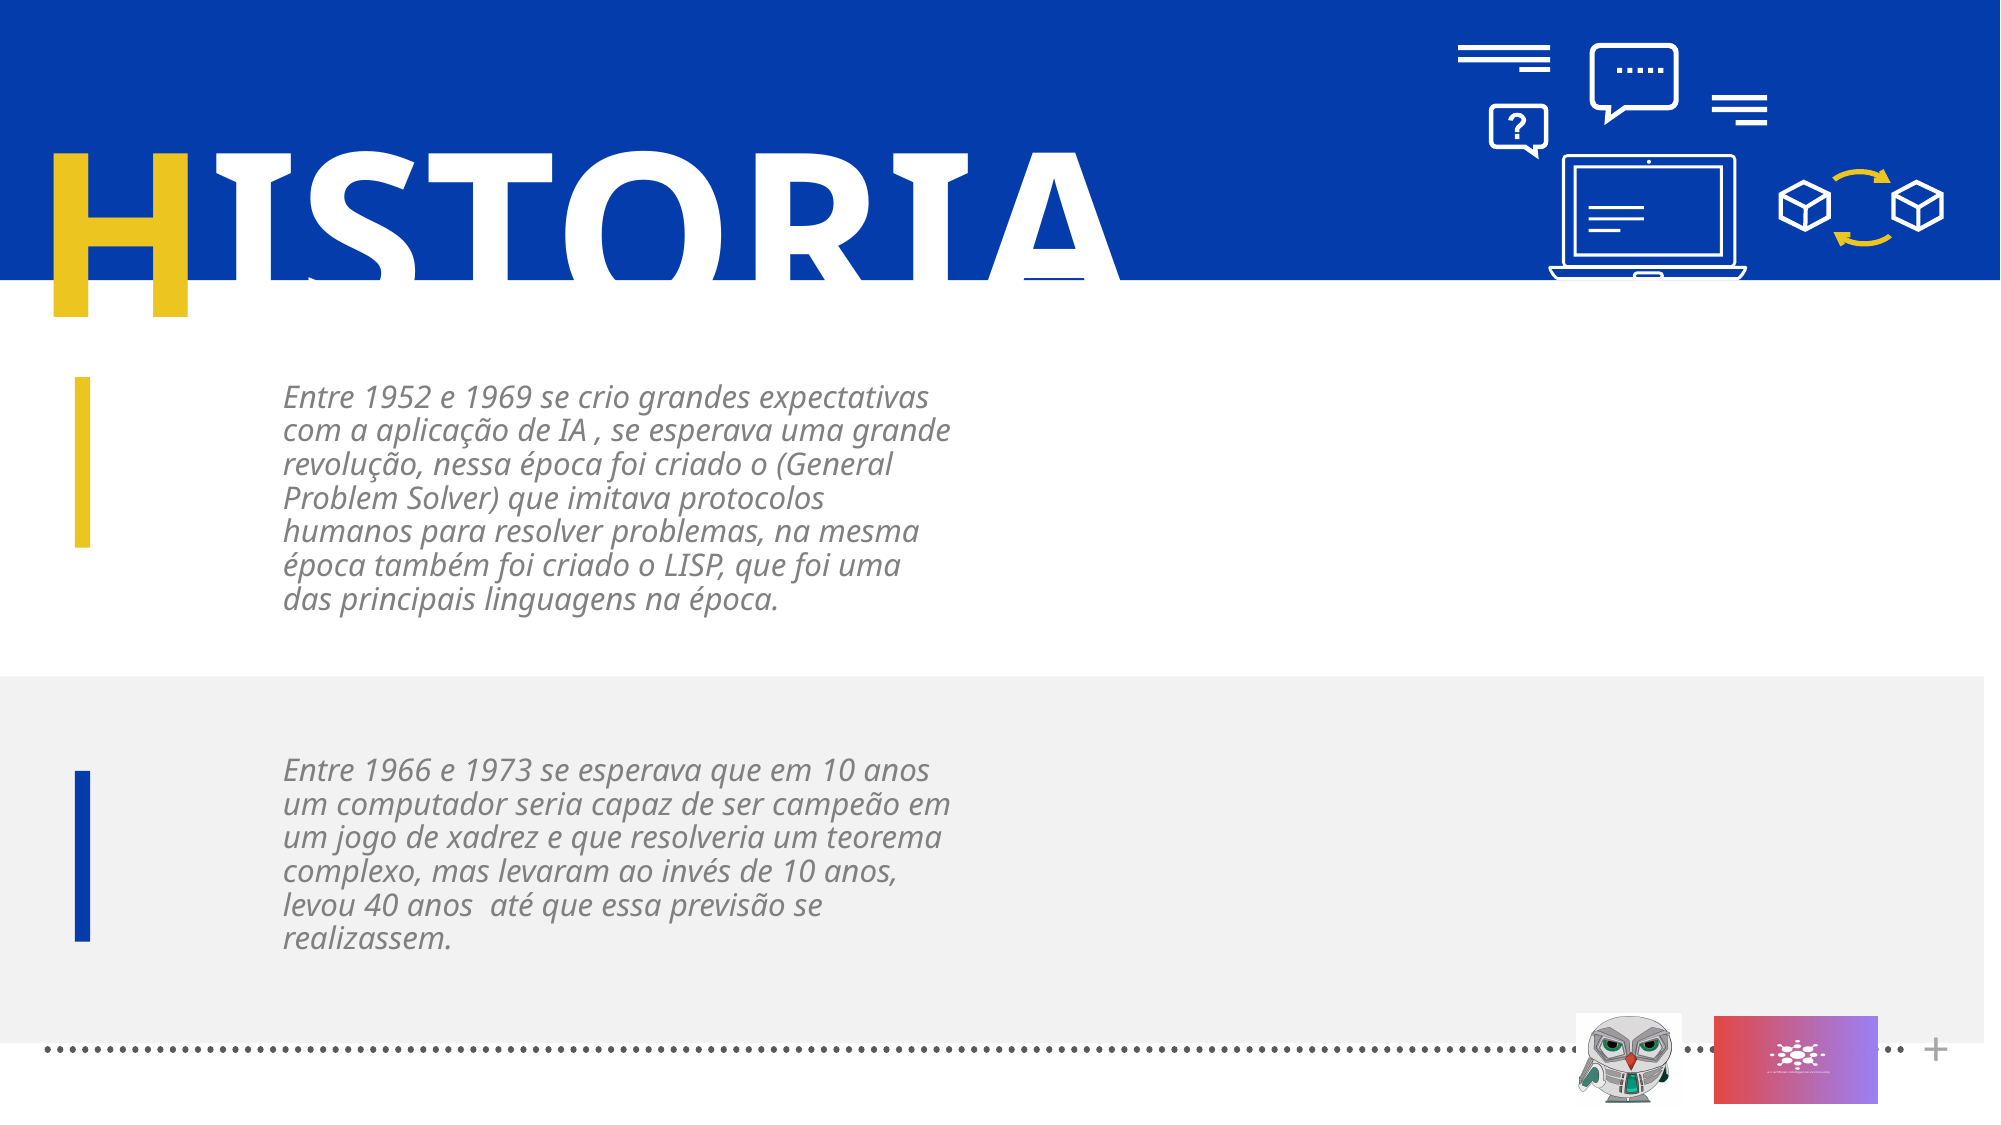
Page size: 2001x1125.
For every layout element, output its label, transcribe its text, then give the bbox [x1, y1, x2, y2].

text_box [1589, 42, 1679, 126]
text_box [0, 0, 2000, 281]
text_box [1778, 179, 1831, 232]
text_box Entre 1952 e 1969 se crio grandes expectativas com a aplicação de IA , se esperava uma grande revolução, nessa época foi criado o (General Problem Solver) que imitava protocolos humanos para resolver problemas, na mesma época também foi criado o LISP, que foi uma das principais linguagens na época. [268, 373, 973, 625]
text_box Entre 1966 e 1973 se esperava que em 10 anos um computador seria capaz de ser campeão em um jogo de xadrez e que resolveria um teorema complexo, mas levaram ao invés de 10 anos, levou 40 anos até que essa previsão se realizassem. [268, 747, 973, 964]
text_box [1548, 154, 1748, 281]
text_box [1892, 179, 1944, 232]
text_box HISTORIA [18, 25, 1149, 371]
picture [1714, 1016, 1878, 1104]
text_box [74, 376, 91, 549]
text_box [74, 770, 91, 943]
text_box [1458, 44, 1551, 72]
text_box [1488, 103, 1549, 160]
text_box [1832, 168, 1892, 247]
picture [1576, 1013, 1682, 1108]
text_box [1711, 95, 1768, 126]
text_box [0, 675, 1985, 1044]
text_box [45, 1007, 1984, 1084]
